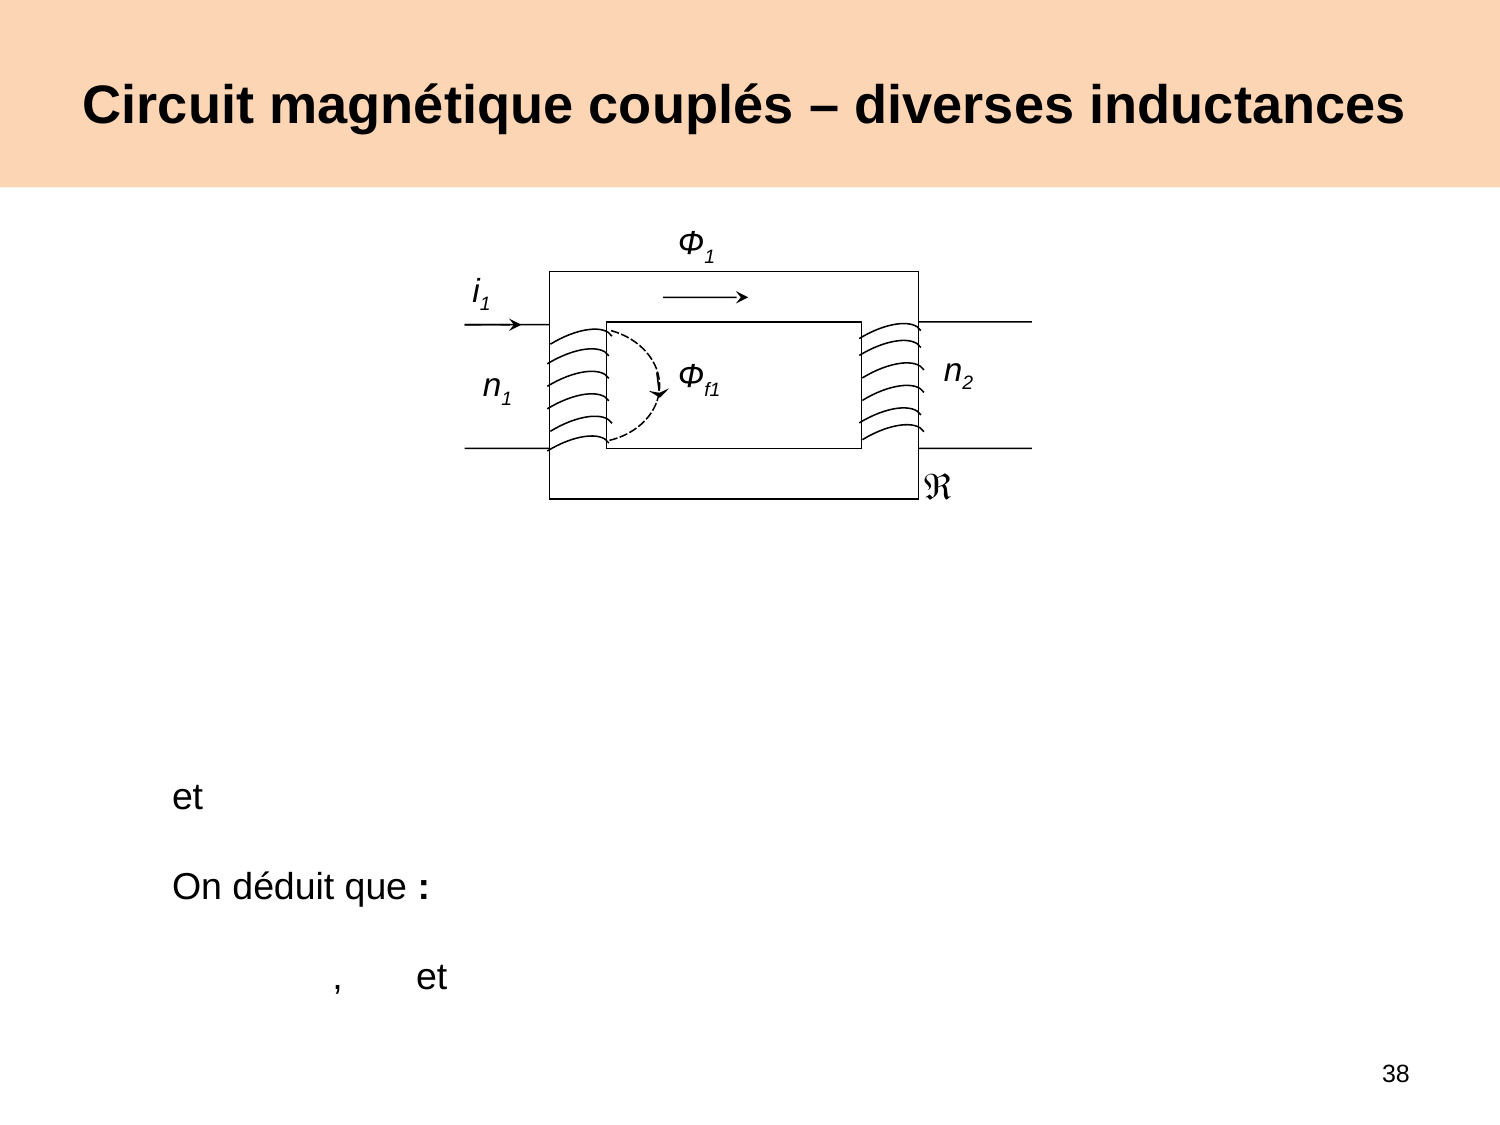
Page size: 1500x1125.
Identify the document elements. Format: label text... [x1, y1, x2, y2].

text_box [457, 213, 1043, 516]
slide_number 38 [1074, 1042, 1425, 1103]
title Circuit magnétique couplés – diverses inductances [0, 0, 1500, 188]
